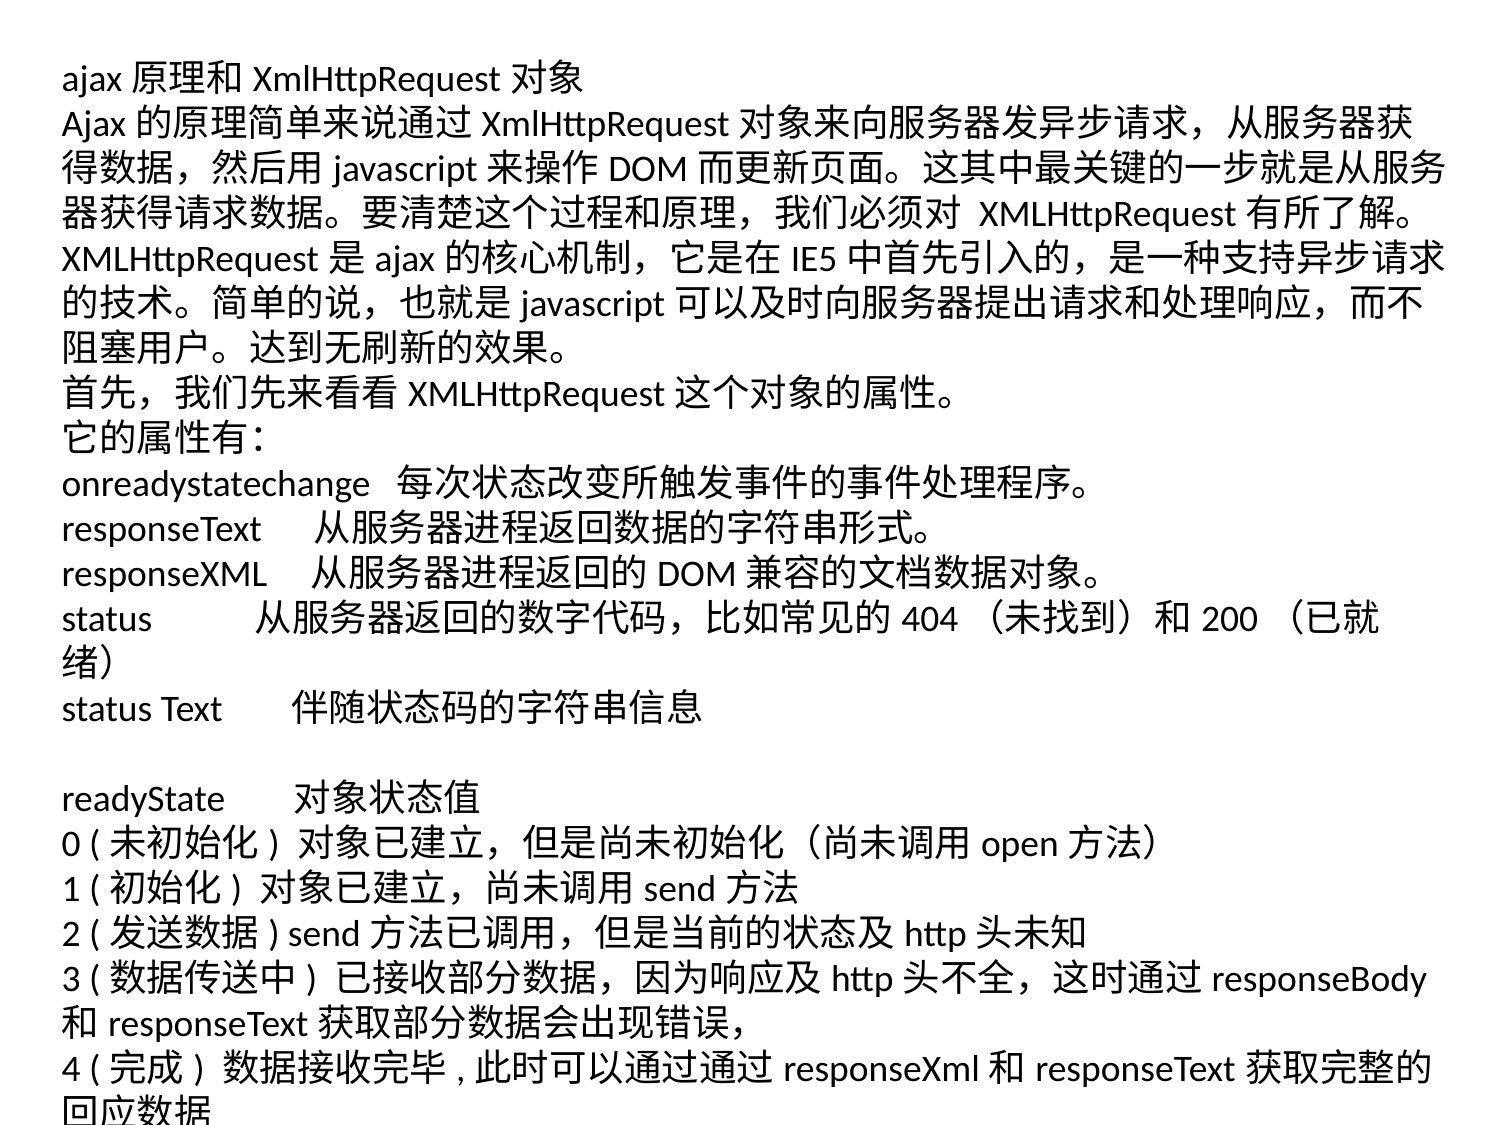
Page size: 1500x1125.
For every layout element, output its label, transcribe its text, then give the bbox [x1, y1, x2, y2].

text_box ajax原理和XmlHttpRequest对象 Ajax的原理简单来说通过XmlHttpRequest对象来向服务器发异步请求，从服务器获得数据，然后用javascript来操作DOM而更新页面。这其中最关键的一步就是从服务器获得请求数据。要清楚这个过程和原理，我们必须对 XMLHttpRequest有所了解。 XMLHttpRequest是ajax的核心机制，它是在IE5中首先引入的，是一种支持异步请求的技术。简单的说，也就是javascript可以及时向服务器提出请求和处理响应，而不阻塞用户。达到无刷新的效果。 首先，我们先来看看XMLHttpRequest这个对象的属性。 它的属性有： onreadystatechange 每次状态改变所触发事件的事件处理程序。 responseText 从服务器进程返回数据的字符串形式。 responseXML 从服务器进程返回的DOM兼容的文档数据对象。 status 从服务器返回的数字代码，比如常见的404（未找到）和200（已就绪） status Text 伴随状态码的字符串信息 readyState 对象状态值 0 (未初始化) 对象已建立，但是尚未初始化（尚未调用open方法） 1 (初始化) 对象已建立，尚未调用send方法 2 (发送数据) send方法已调用，但是当前的状态及http头未知 3 (数据传送中) 已接收部分数据，因为响应及http头不全，这时通过responseBody和responseText获取部分数据会出现错误， 4 (完成) 数据接收完毕,此时可以通过通过responseXml和responseText获取完整的回应数据 [46, 46, 1465, 1125]
